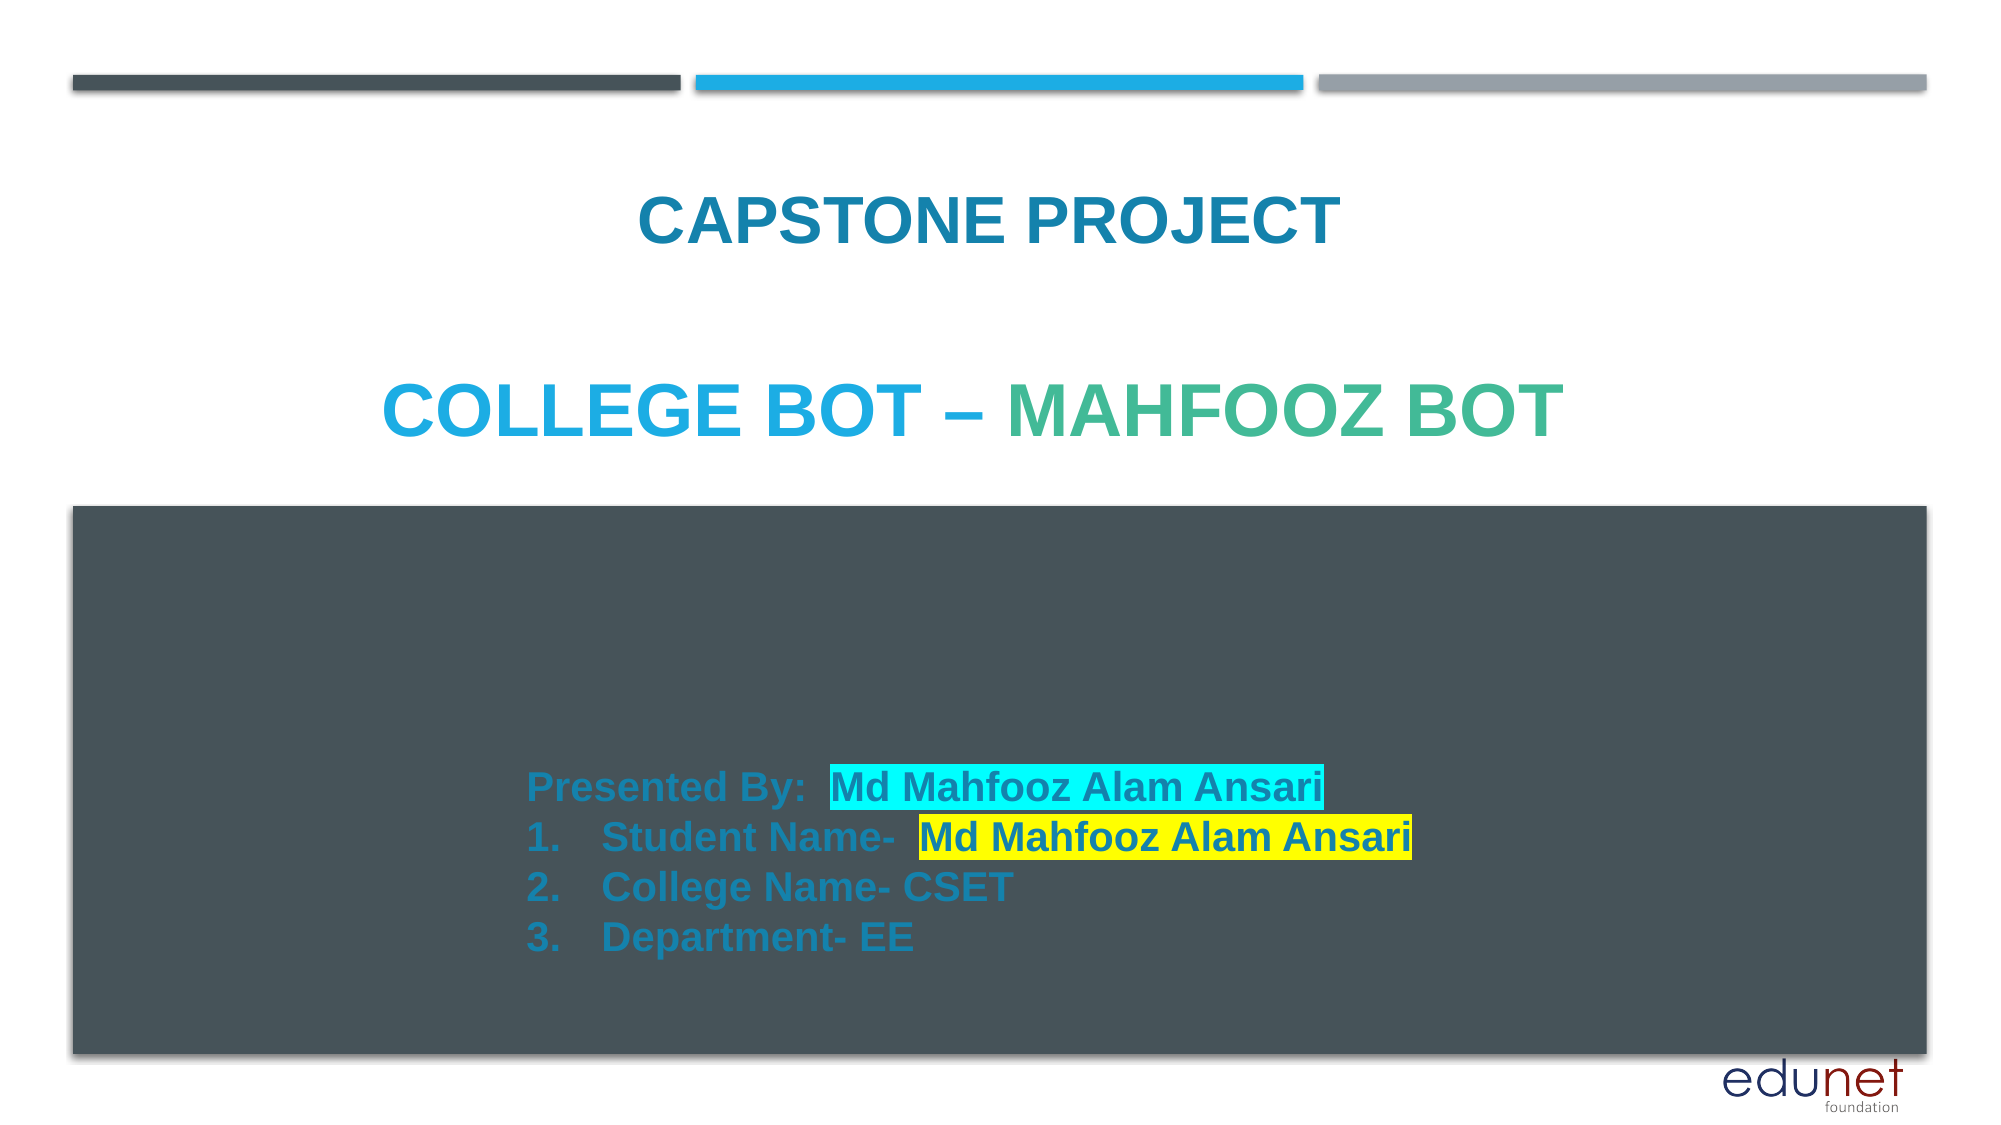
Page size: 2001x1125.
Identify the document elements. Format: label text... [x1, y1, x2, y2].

title College bot – mahfooz bot [222, 298, 1723, 460]
picture [1719, 1056, 1905, 1116]
text_box CAPSTONE PROJECT [0, 169, 2000, 265]
text_box Presented By: Md Mahfooz Alam Ansari Student Name- Md Mahfooz Alam Ansari College Name- CSET Department- EE [511, 752, 1821, 968]
